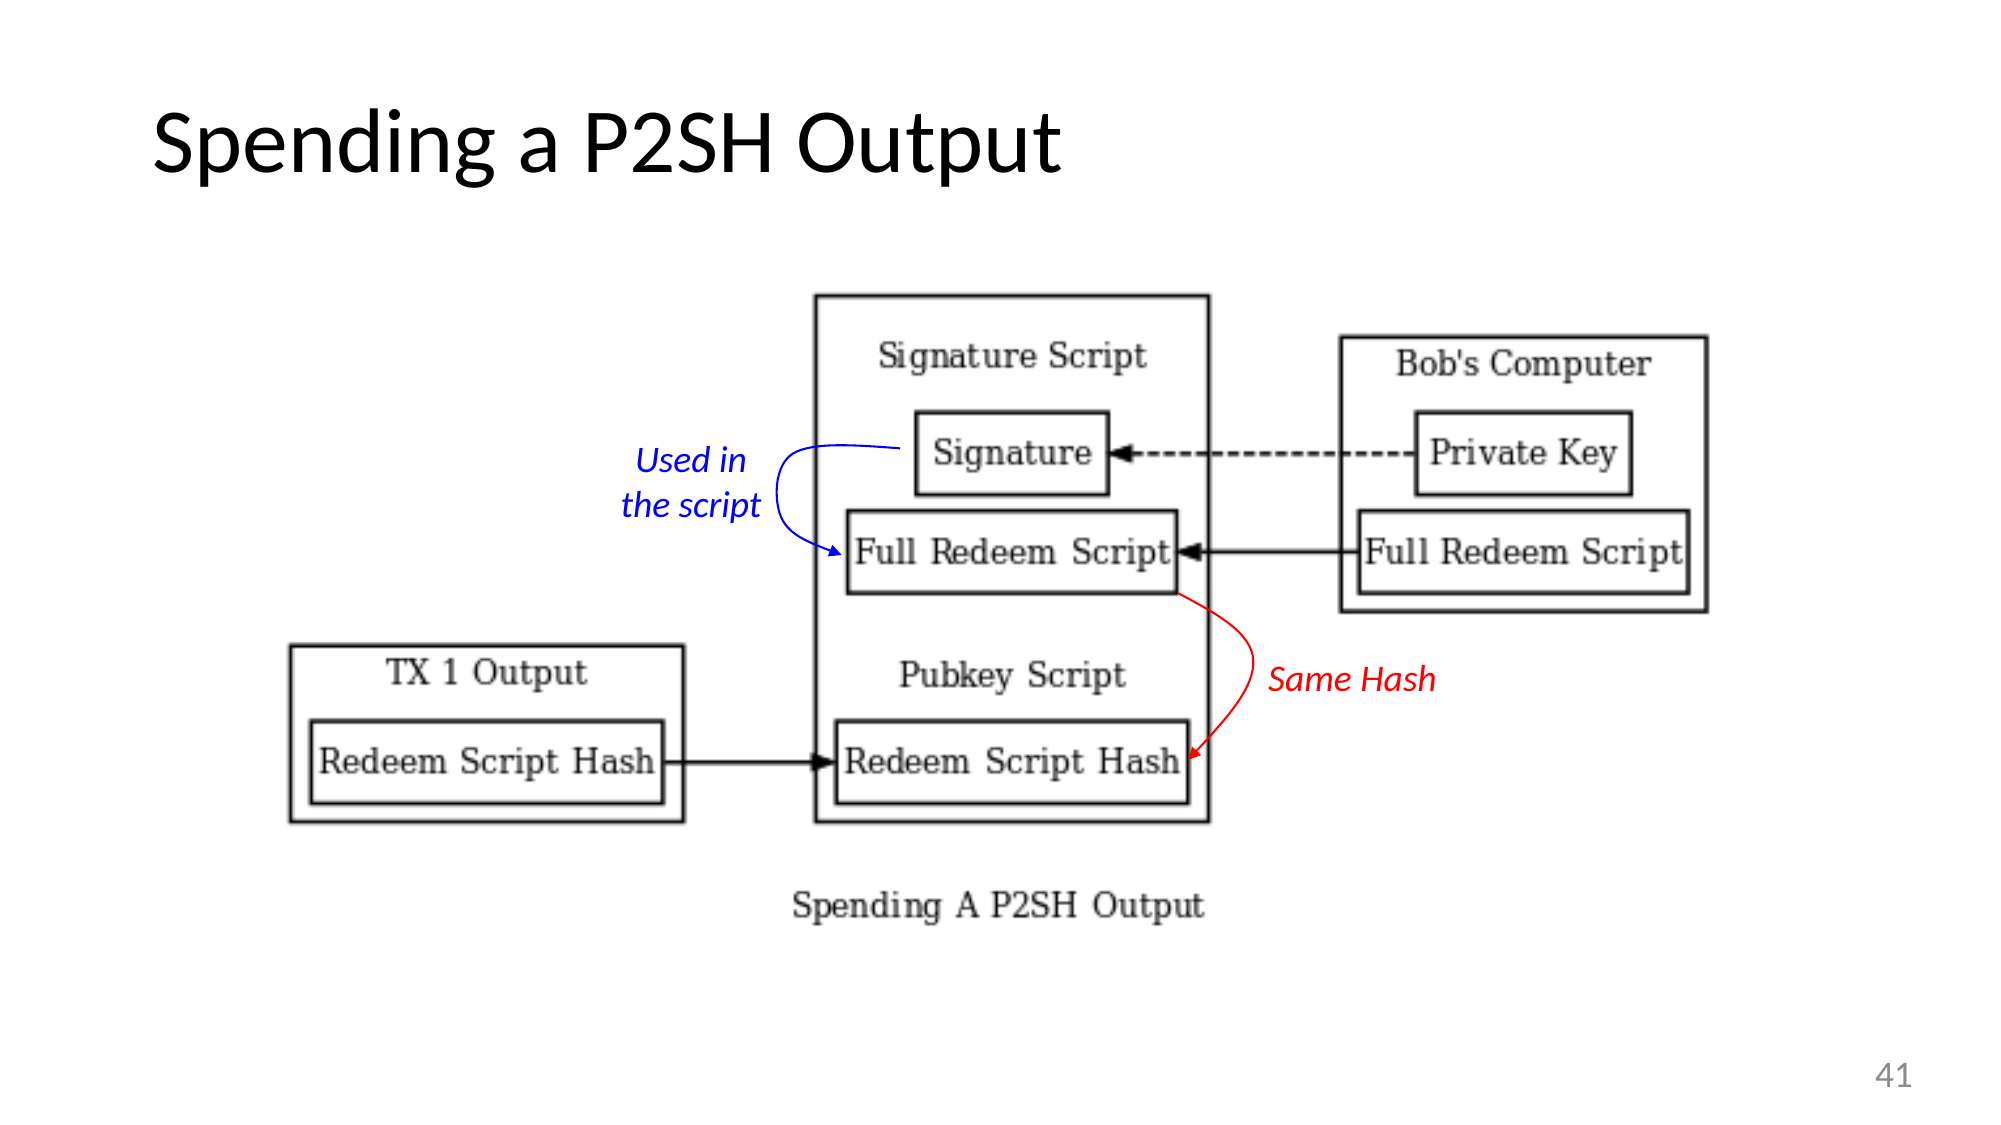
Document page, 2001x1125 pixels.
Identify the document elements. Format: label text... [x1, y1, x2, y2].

title Spending a P2SH Output [137, 59, 1863, 227]
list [264, 269, 1736, 947]
slide_number 41 [1477, 1042, 1928, 1103]
